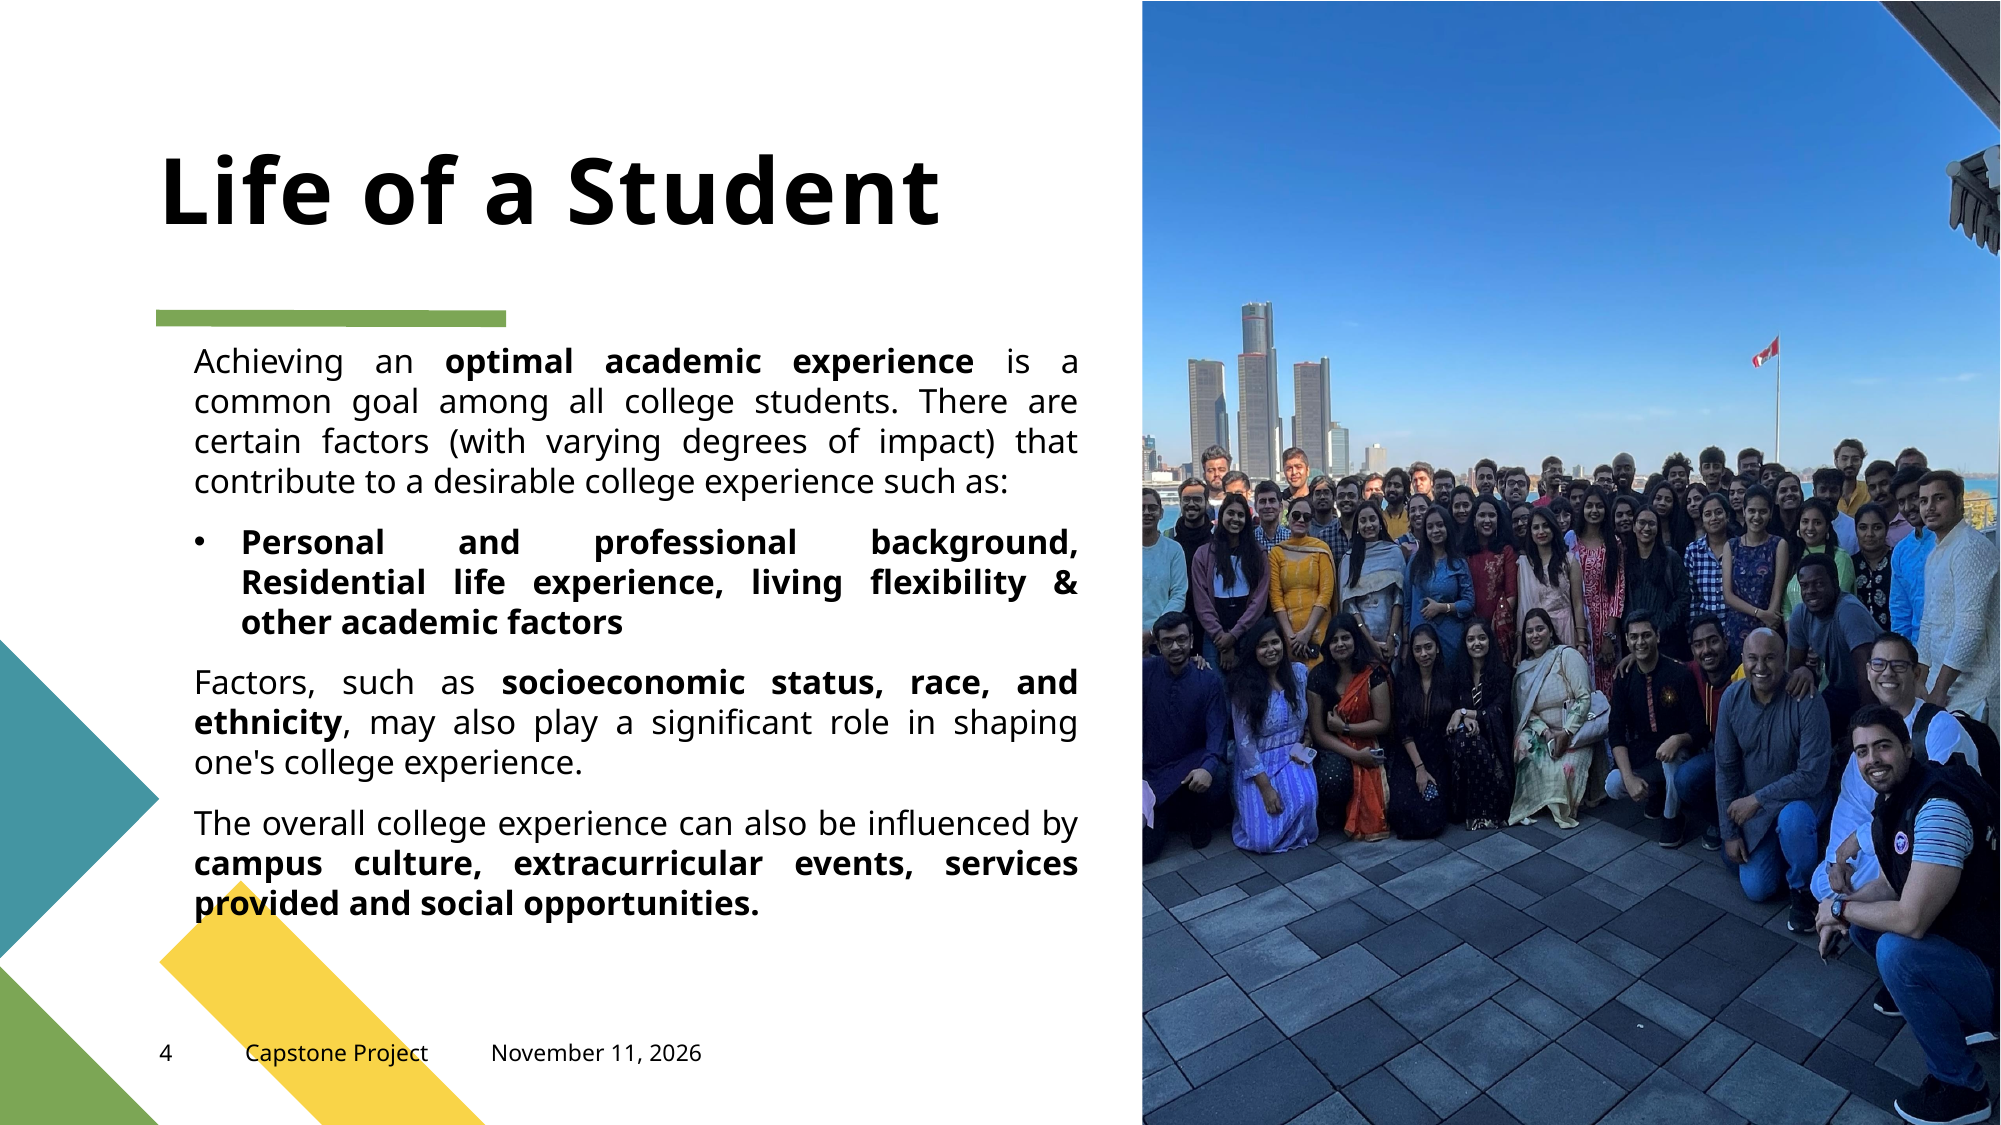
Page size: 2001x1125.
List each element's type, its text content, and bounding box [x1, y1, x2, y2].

footer Capstone Project [246, 1038, 491, 1080]
picture [1142, 0, 2001, 1125]
list Achieving an optimal academic experience is a common goal among all college students. There are certain factors (with varying degrees of impact) that contribute to a desirable college experience such as: Personal and professional background, Residential life experience, living flexibility & other academic factors Factors, such as socioeconomic status, race, and ethnicity, may also play a significant role in shaping one's college experience. The overall college experience can also be influenced by campus culture, extracurricular events, services provided and social opportunities. [193, 340, 1080, 932]
slide_number 4 [159, 1038, 246, 1080]
title Life of a Student [158, 144, 969, 245]
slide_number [491, 1038, 707, 1080]
